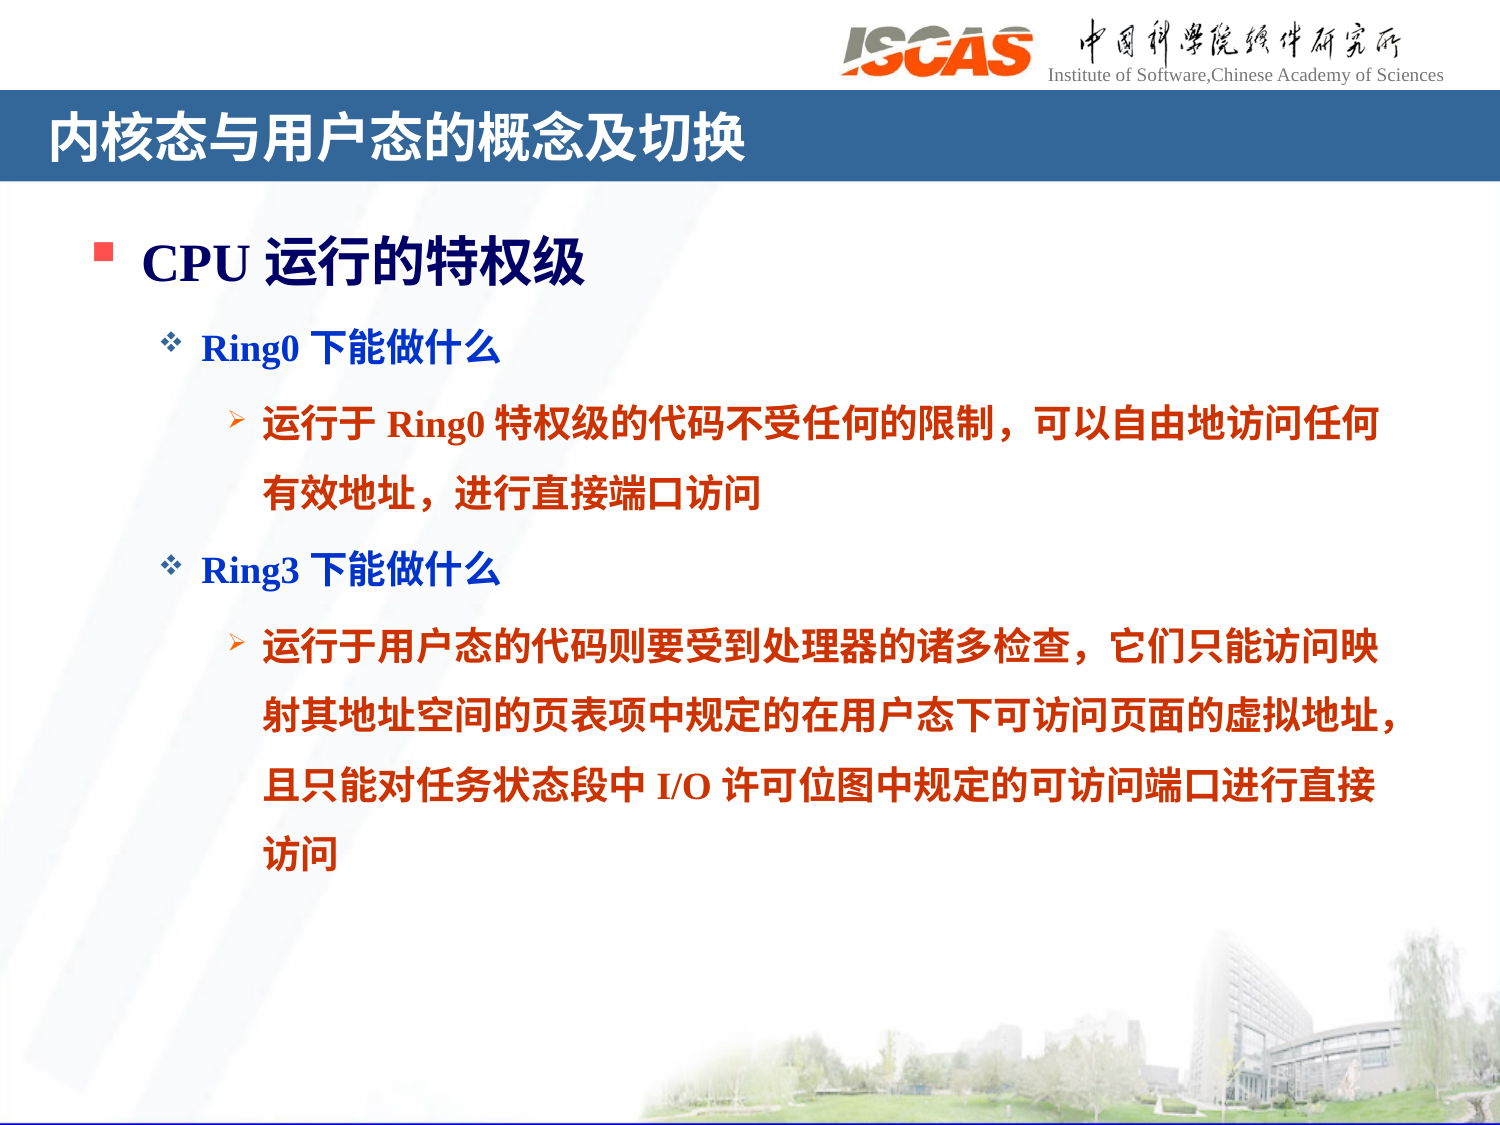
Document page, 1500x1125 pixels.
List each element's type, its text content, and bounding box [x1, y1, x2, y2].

picture [837, 18, 1045, 87]
picture [1077, 15, 1402, 71]
picture [0, 182, 1500, 1125]
list CPU运行的特权级 Ring0下能做什么 运行于Ring0特权级的代码不受任何的限制，可以自由地访问任何有效地址，进行直接端口访问 Ring3下能做什么 运行于用户态的代码则要受到处理器的诸多检查，它们只能访问映射其地址空间的页表项中规定的在用户态下可访问页面的虚拟地址，且只能对任务状态段中I/O许可位图中规定的可访问端口进行直接访问 [73, 219, 1427, 1024]
title 内核态与用户态的概念及切换 [0, 89, 1500, 182]
